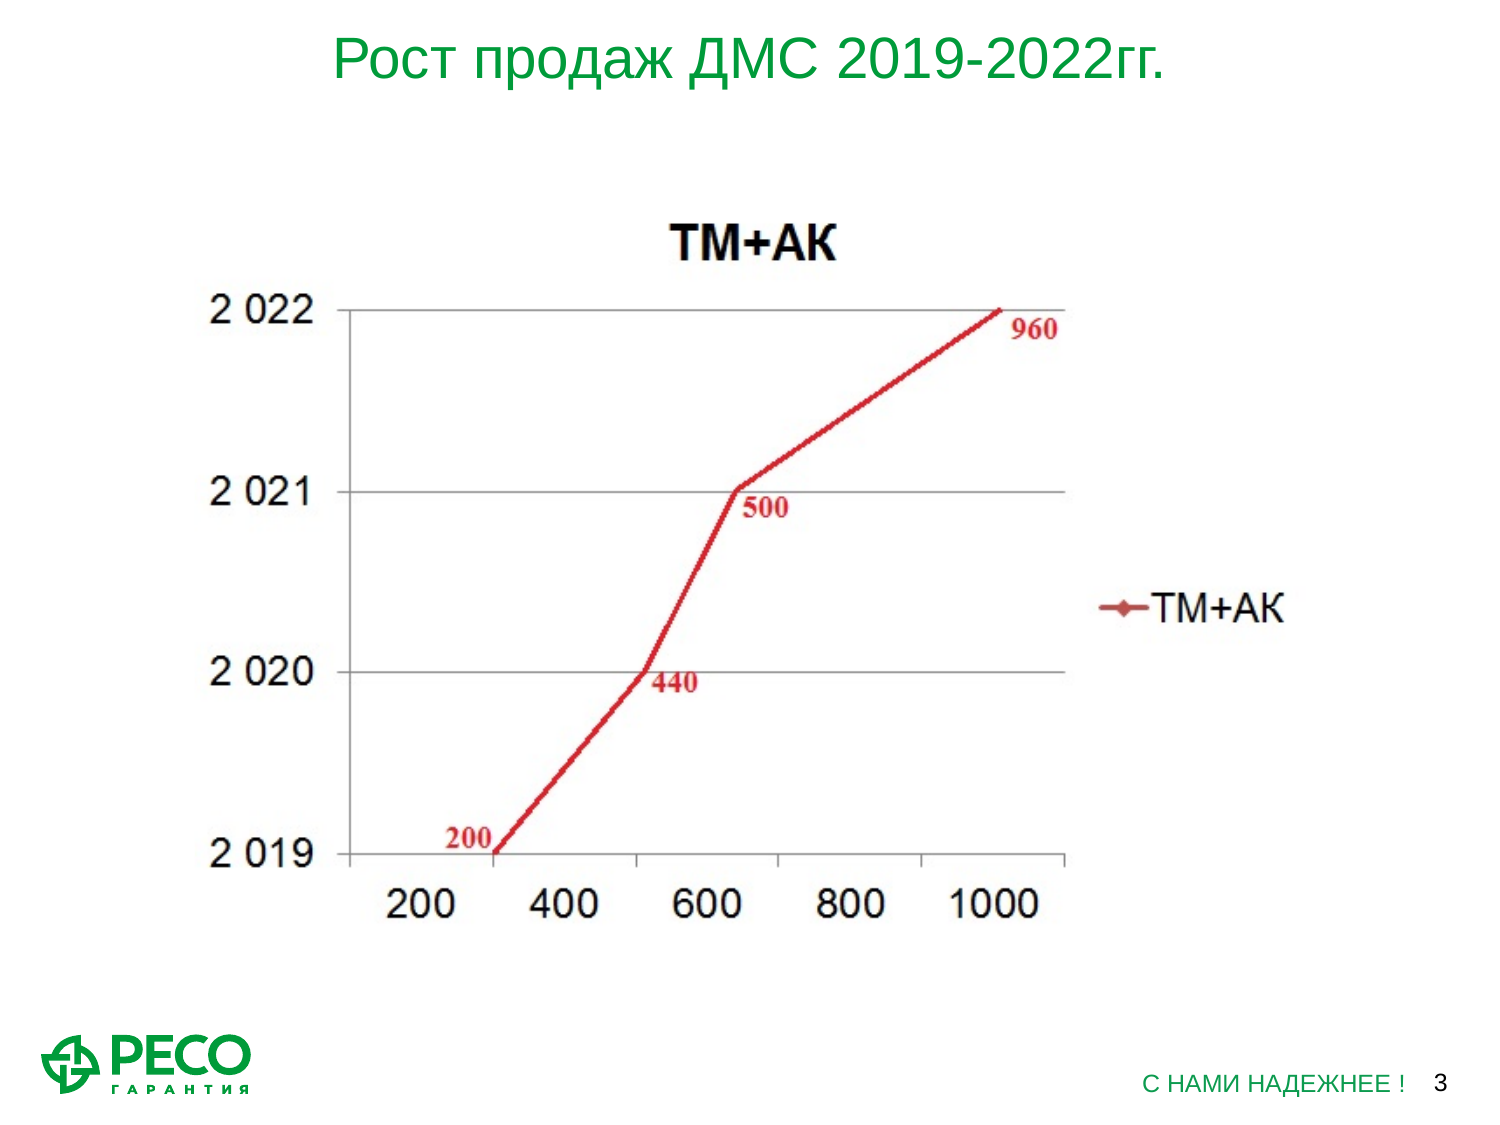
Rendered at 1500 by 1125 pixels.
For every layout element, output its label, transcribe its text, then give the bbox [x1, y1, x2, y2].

picture [194, 195, 1334, 941]
title Рост продаж ДМС 2019-2022гг. [41, 20, 1459, 92]
